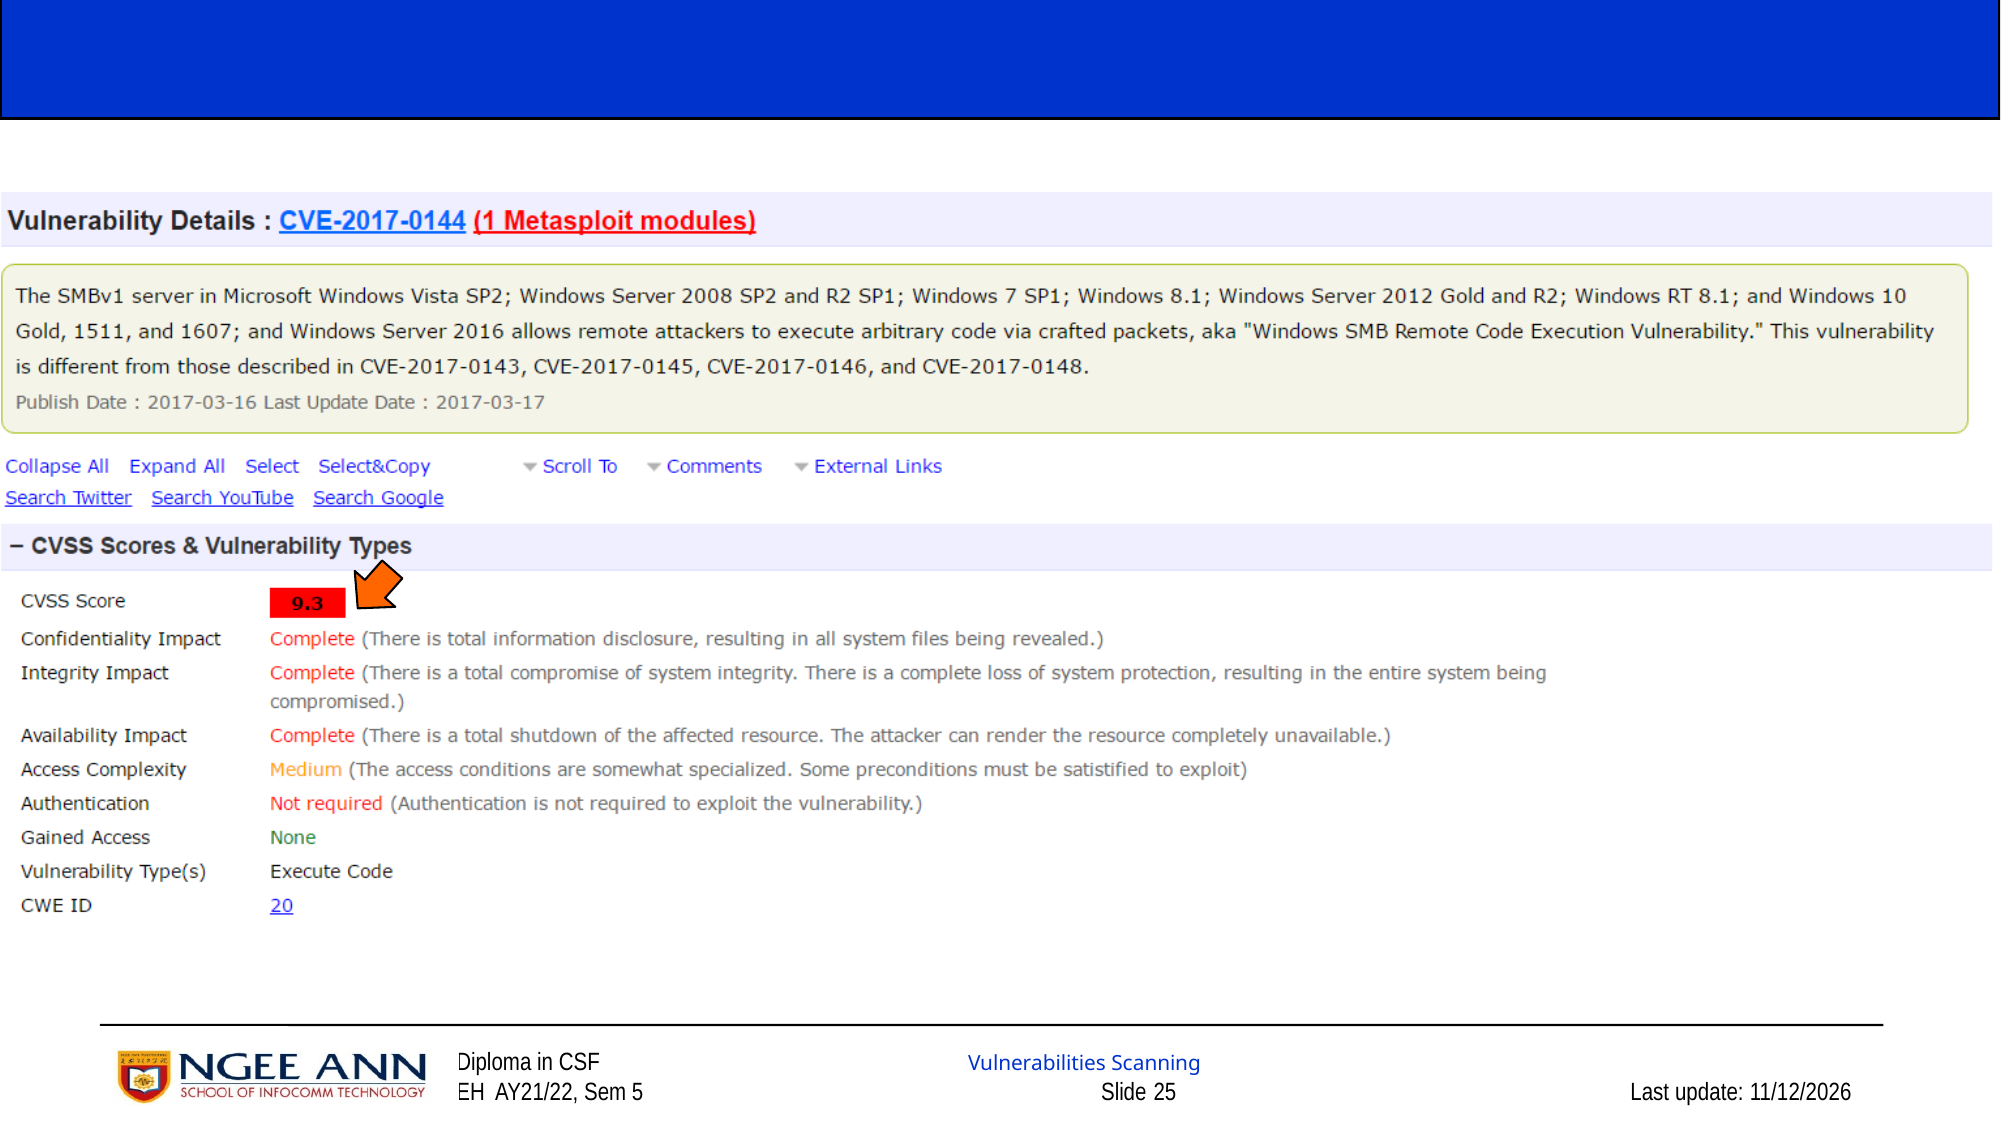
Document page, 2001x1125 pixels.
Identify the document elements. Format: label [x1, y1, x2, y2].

picture [83, 1028, 459, 1125]
picture [0, 192, 2000, 933]
